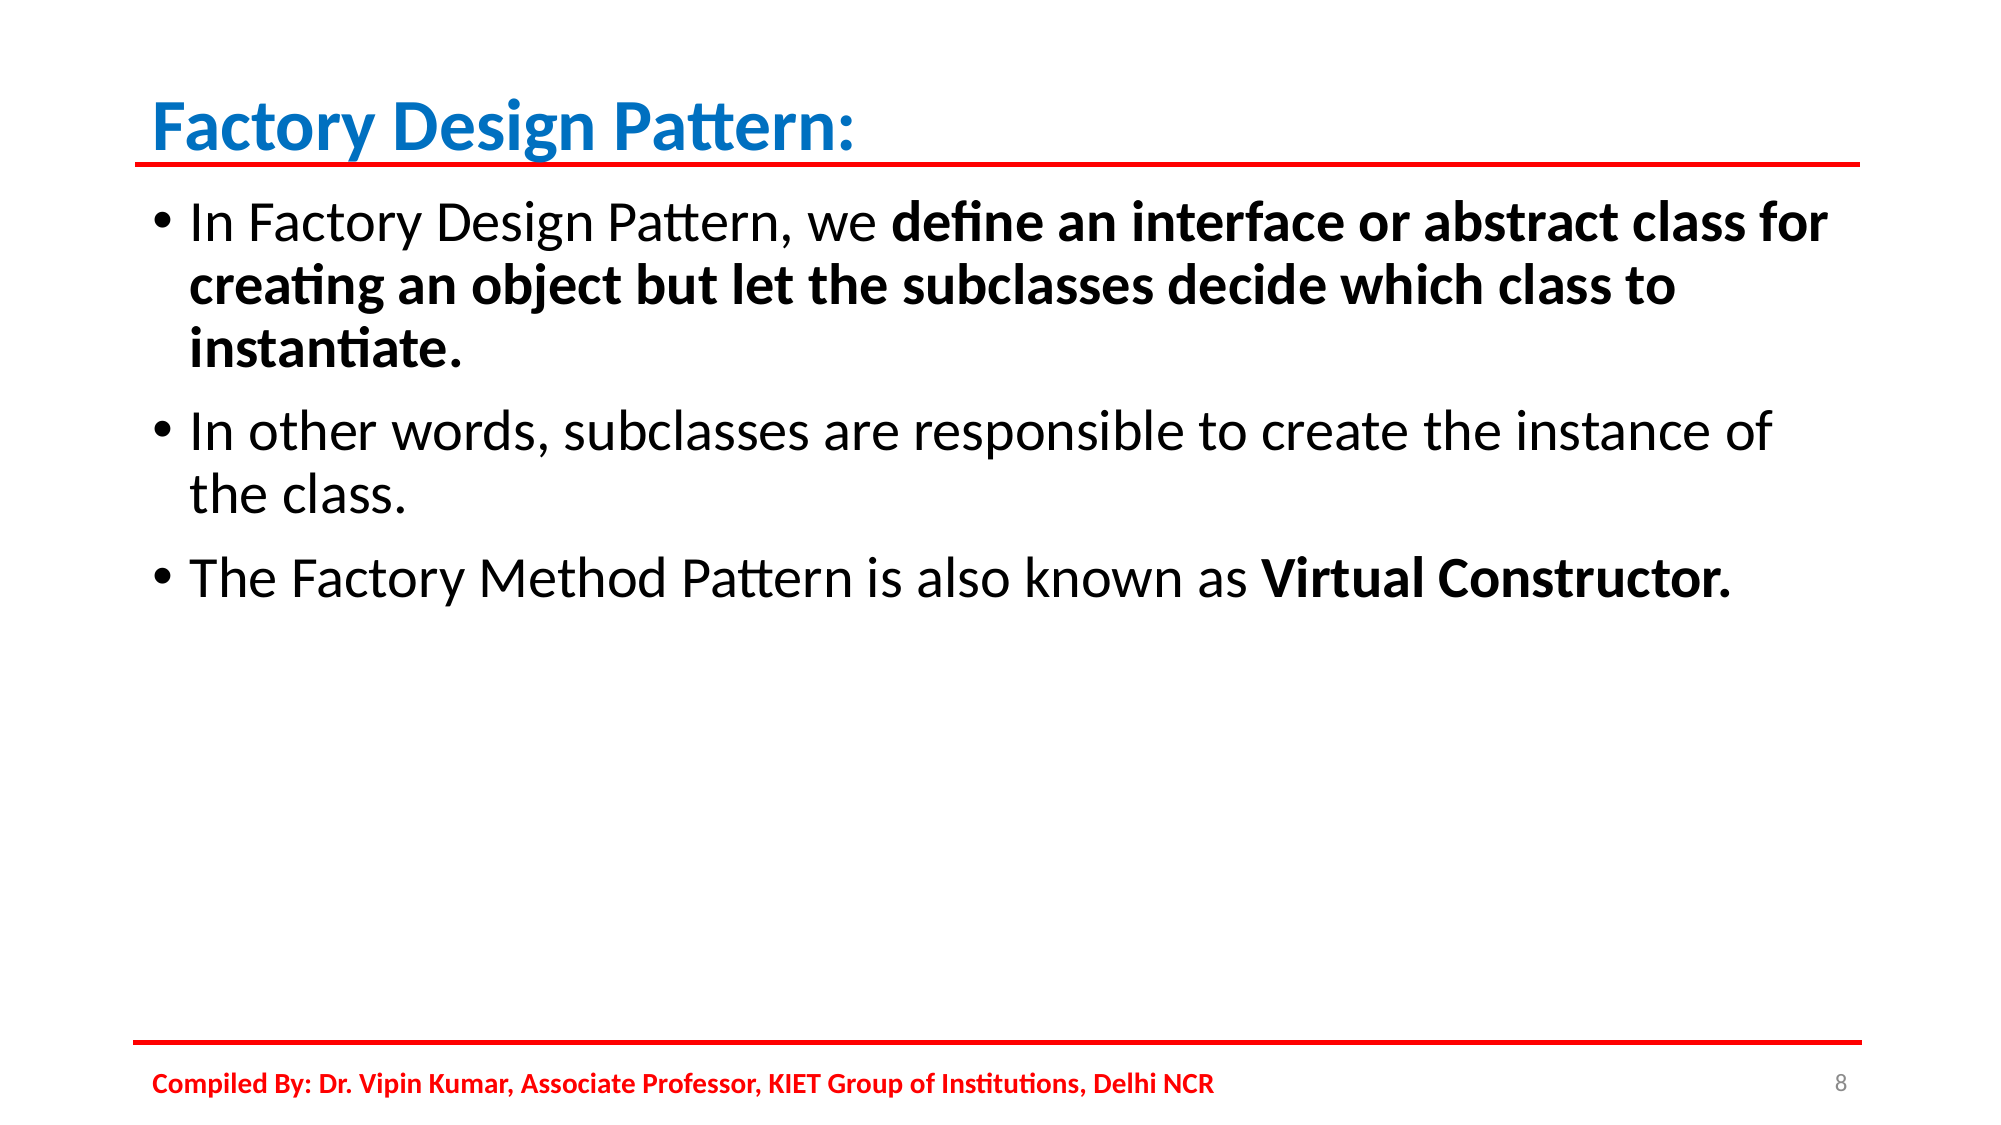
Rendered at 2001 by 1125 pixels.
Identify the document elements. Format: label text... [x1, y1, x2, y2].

title Factory Design Pattern: [137, 59, 1863, 183]
footer Compiled By: Dr. Vipin Kumar, Associate Professor, KIET Group of Institutions, Delhi NCR [137, 1051, 1658, 1112]
list In Factory Design Pattern, we define an interface or abstract class for creating an object but let the subclasses decide which class to instantiate. In other words, subclasses are responsible to create the instance of the class. The Factory Method Pattern is also known as Virtual Constructor. [137, 183, 1863, 898]
slide_number 8 [1694, 1051, 1863, 1112]
